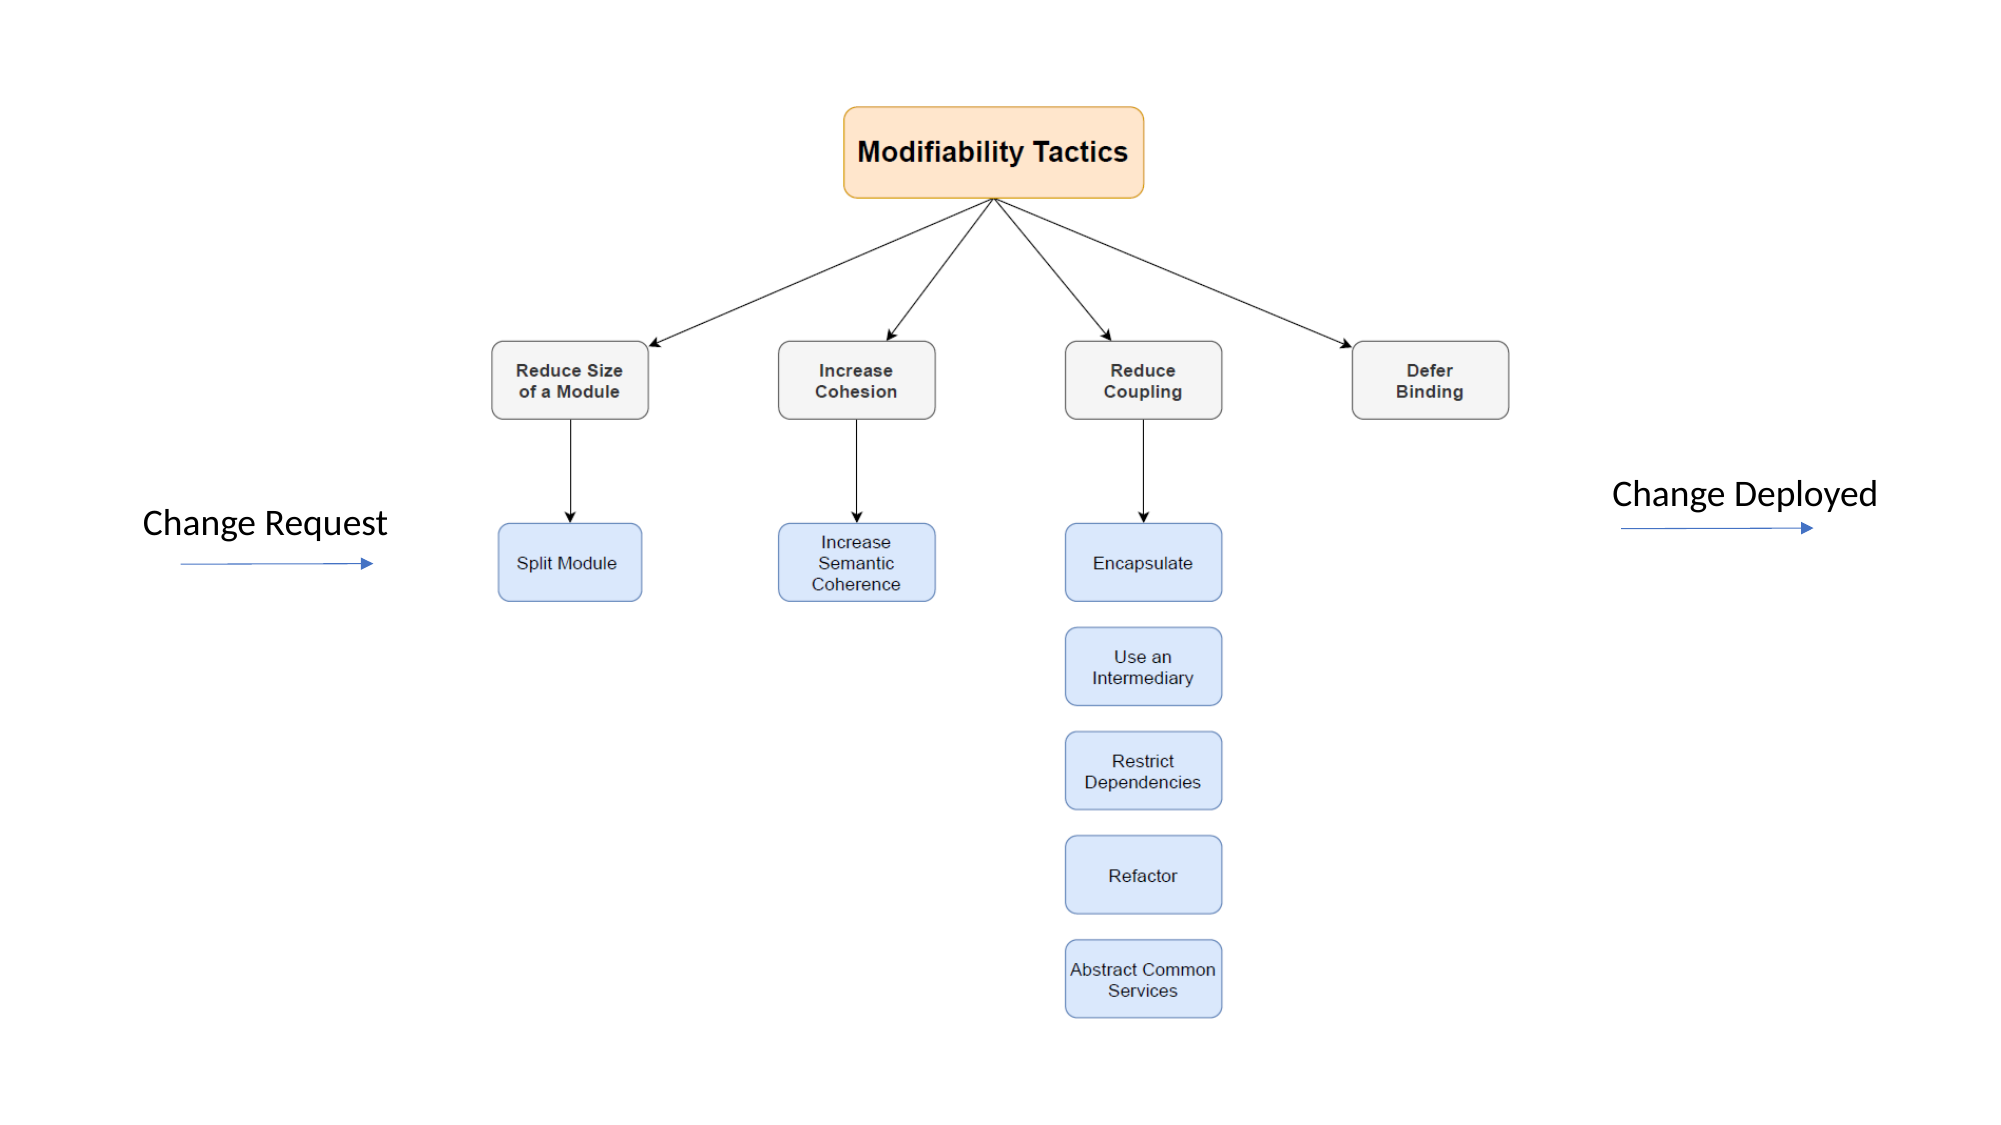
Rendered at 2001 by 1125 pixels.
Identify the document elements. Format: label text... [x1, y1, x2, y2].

picture [490, 105, 1510, 1020]
text_box Change Deployed [1597, 461, 2000, 521]
text_box Change Request [127, 490, 490, 551]
